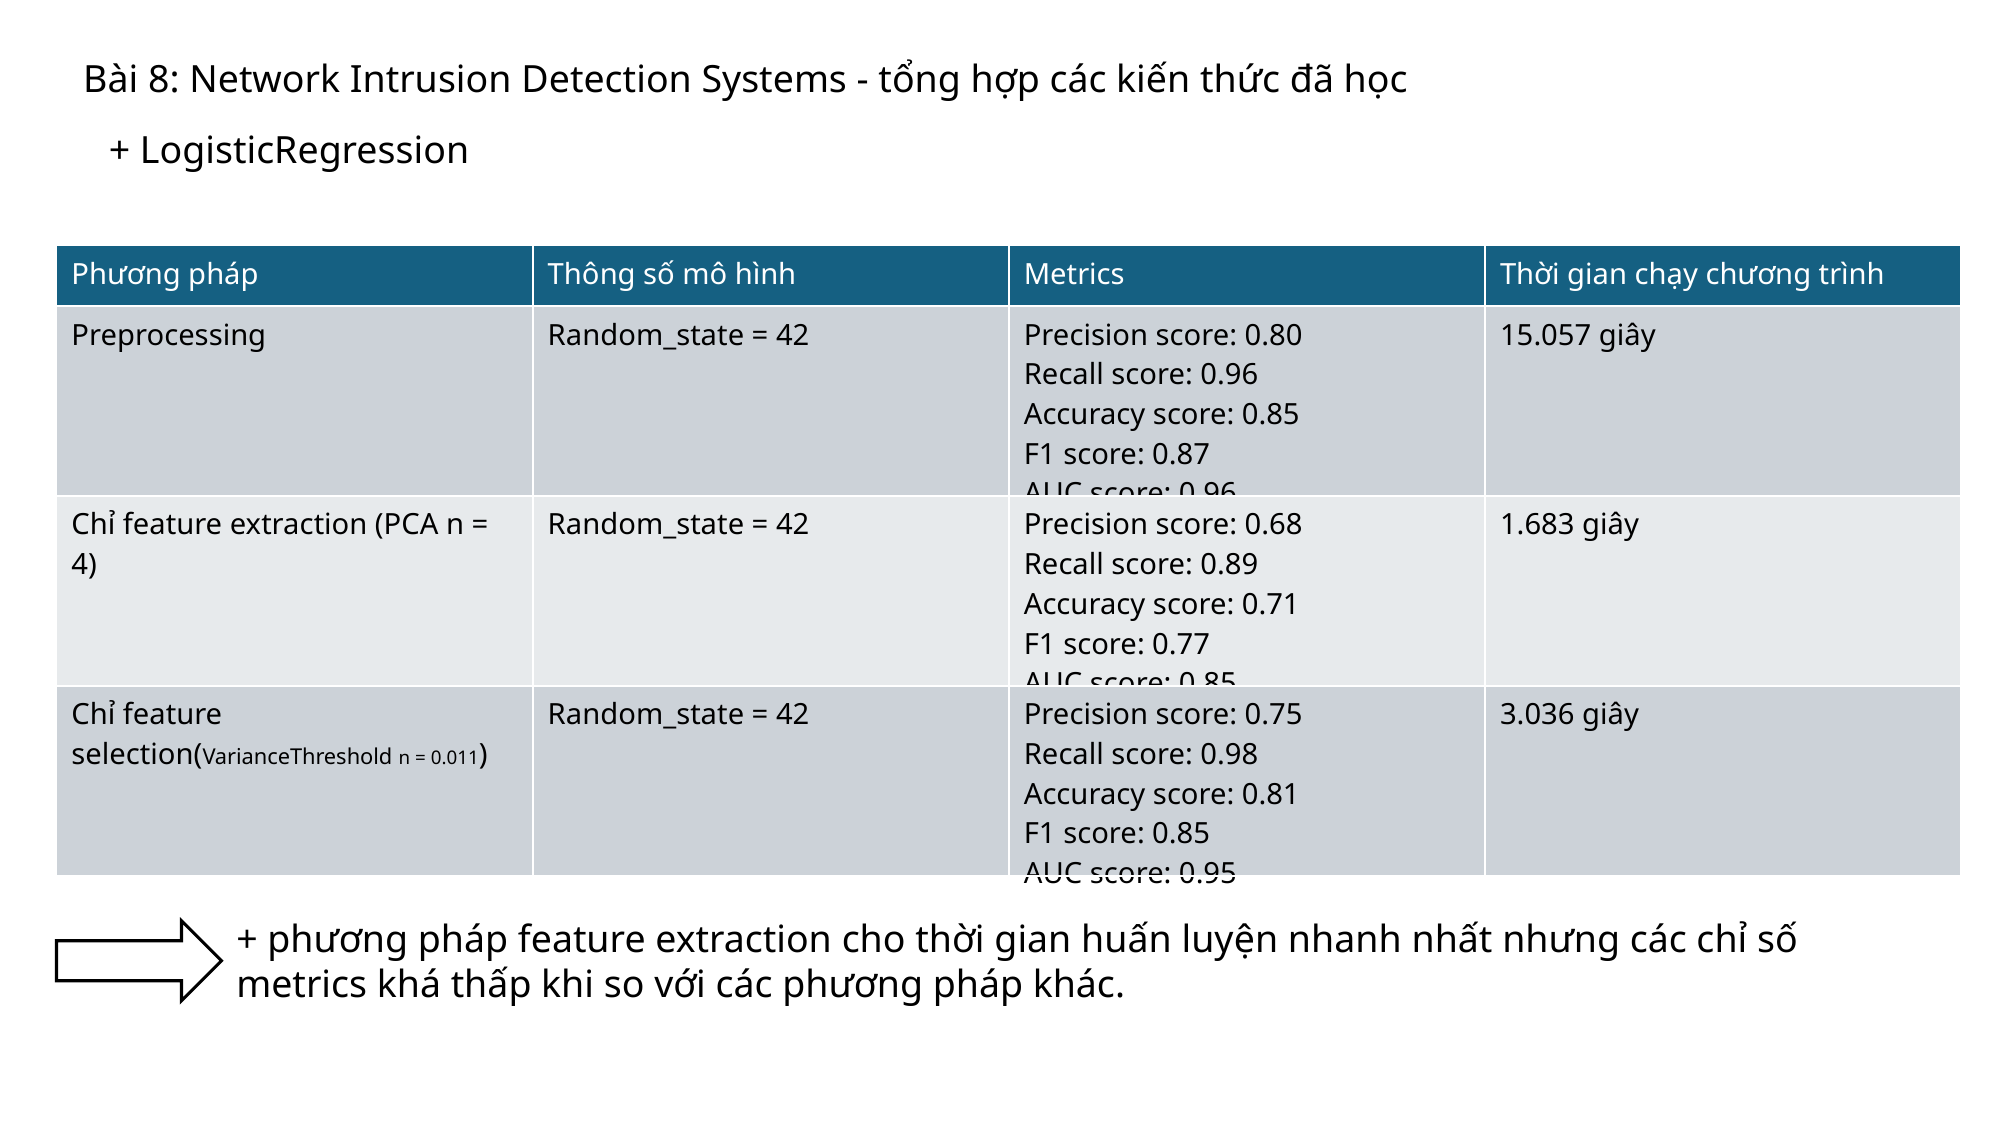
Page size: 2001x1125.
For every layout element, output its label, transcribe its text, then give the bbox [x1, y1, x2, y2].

table_cell Precision score: 0.75 Recall score: 0.98 Accuracy score: 0.81 F1 score: 0.85 AUC score: 0.95 [1010, 687, 1484, 875]
table_cell 1.683 giây [1486, 497, 1960, 685]
table_cell Chỉ feature selection(VarianceThreshold n = 0.011) [57, 687, 532, 875]
table_cell Preprocessing [57, 307, 532, 495]
table_cell Random_state = 42 [534, 687, 1008, 875]
text_box + LogisticRegression [93, 119, 485, 224]
table_cell Precision score: 0.68 Recall score: 0.89 Accuracy score: 0.71 F1 score: 0.77 AUC score: 0.85 [1010, 497, 1484, 685]
table_cell Precision score: 0.80 Recall score: 0.96 Accuracy score: 0.85 F1 score: 0.87 AUC score: 0.96 [1010, 307, 1484, 495]
text_box [54, 917, 224, 1005]
table_cell 3.036 giây [1486, 687, 1960, 875]
table_header Thông số mô hình [534, 246, 1008, 305]
table_cell Random_state = 42 [534, 497, 1008, 685]
table_header Metrics [1010, 246, 1484, 305]
table_header Thời gian chạy chương trình [1486, 246, 1960, 305]
table_header Phương pháp [57, 246, 532, 305]
table_cell 15.057 giây [1486, 307, 1960, 495]
table_cell Random_state = 42 [534, 307, 1008, 495]
text_box + phương pháp feature extraction cho thời gian huấn luyện nhanh nhất nhưng các chỉ số metrics khá thấp khi so với các phương pháp khác. [221, 907, 1823, 1013]
text_box Bài 8: Network Intrusion Detection Systems - tổng hợp các kiến thức đã học [68, 47, 1673, 108]
table_cell Chỉ feature extraction (PCA n = 4) [57, 497, 532, 685]
